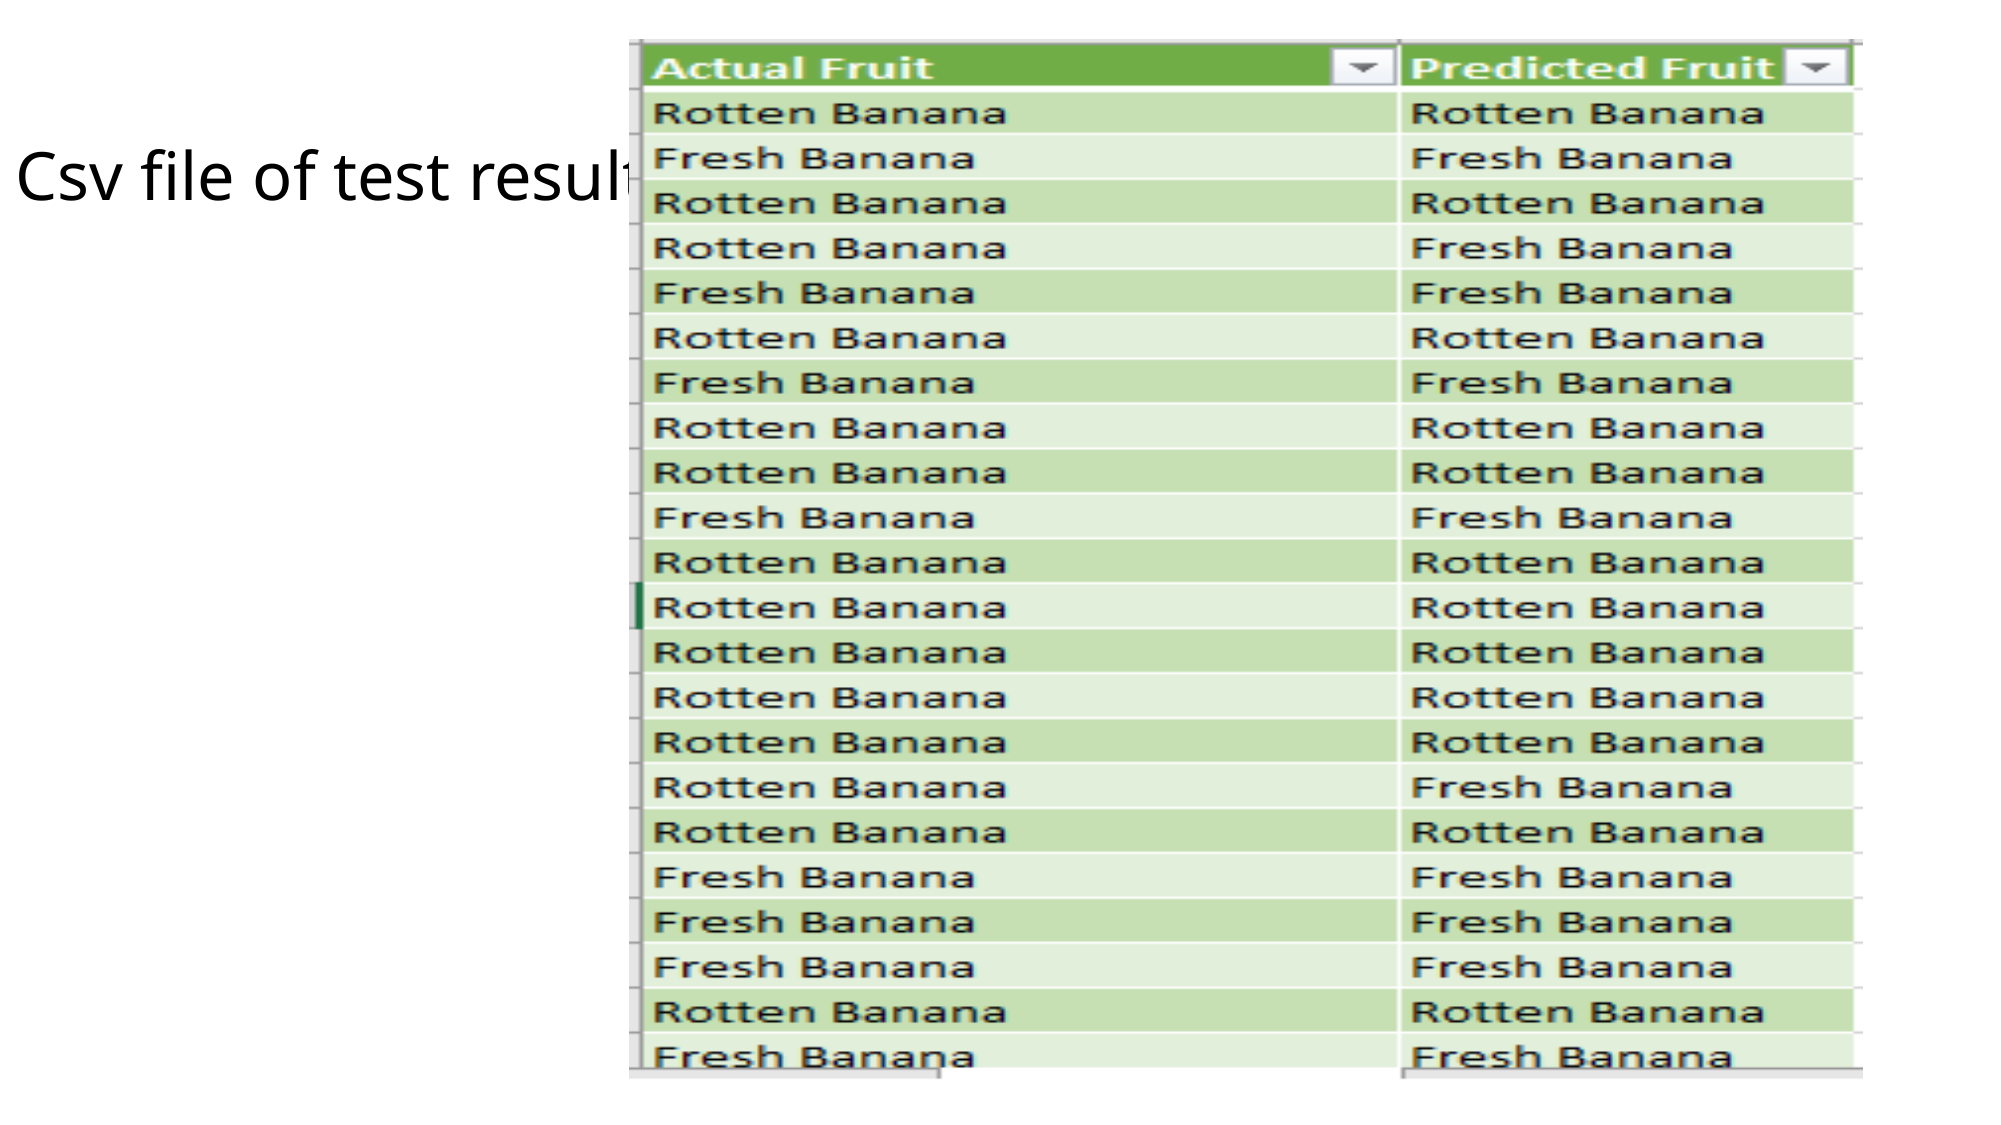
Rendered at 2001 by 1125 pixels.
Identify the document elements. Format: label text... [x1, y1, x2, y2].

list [629, 39, 1863, 1086]
title Csv file of test results [0, 175, 629, 183]
